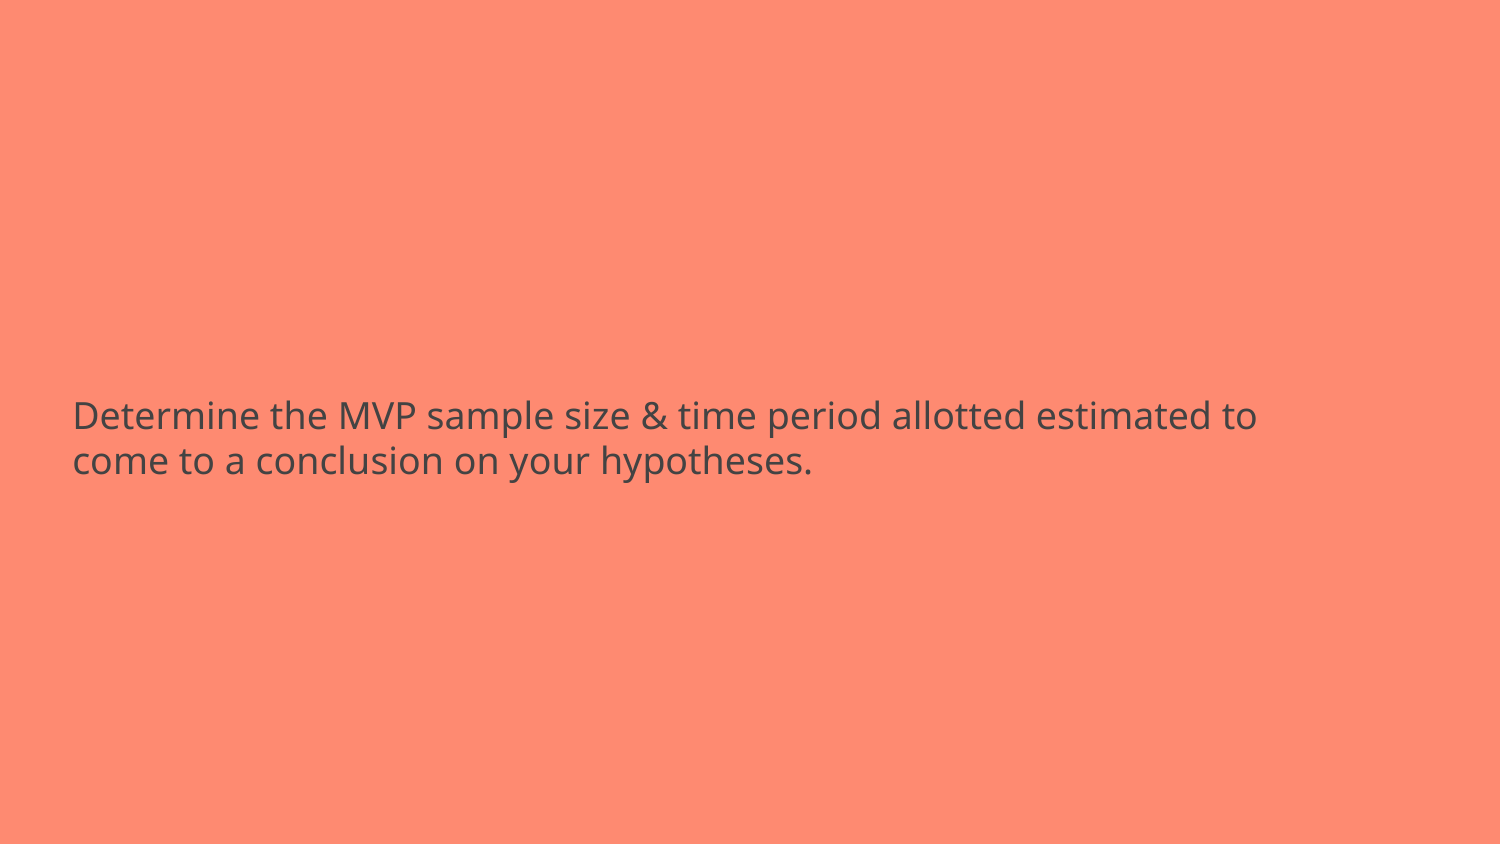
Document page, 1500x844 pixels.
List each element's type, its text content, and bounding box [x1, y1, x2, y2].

title Determine the MVP sample size & time period allotted estimated to come to a conclusion on your hypotheses. [57, 377, 1293, 489]
